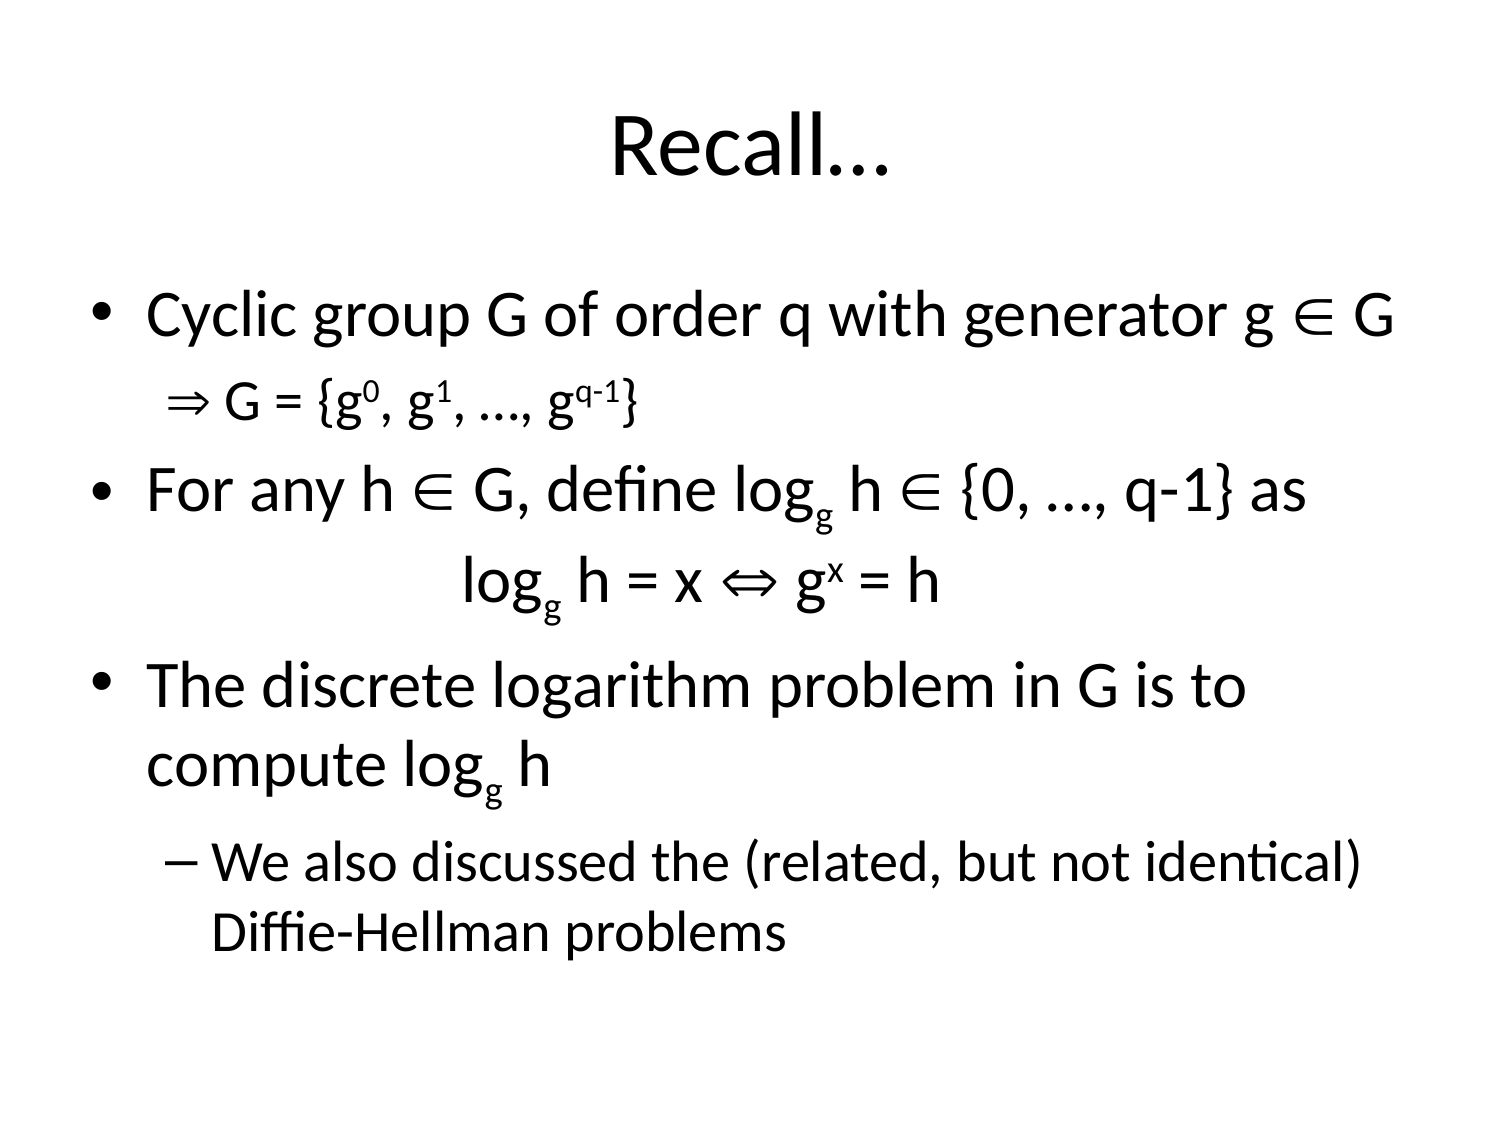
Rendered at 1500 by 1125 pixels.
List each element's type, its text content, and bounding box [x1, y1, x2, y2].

list Cyclic group G of order q with generator g  G  G = {g0, g1, …, gq-1} For any h  G, define logg h  {0, …, q-1} as logg h = x  gx = h The discrete logarithm problem in G is to compute logg h We also discussed the (related, but not identical) Diffie-Hellman problems [75, 262, 1425, 1005]
title Recall… [75, 45, 1425, 233]
